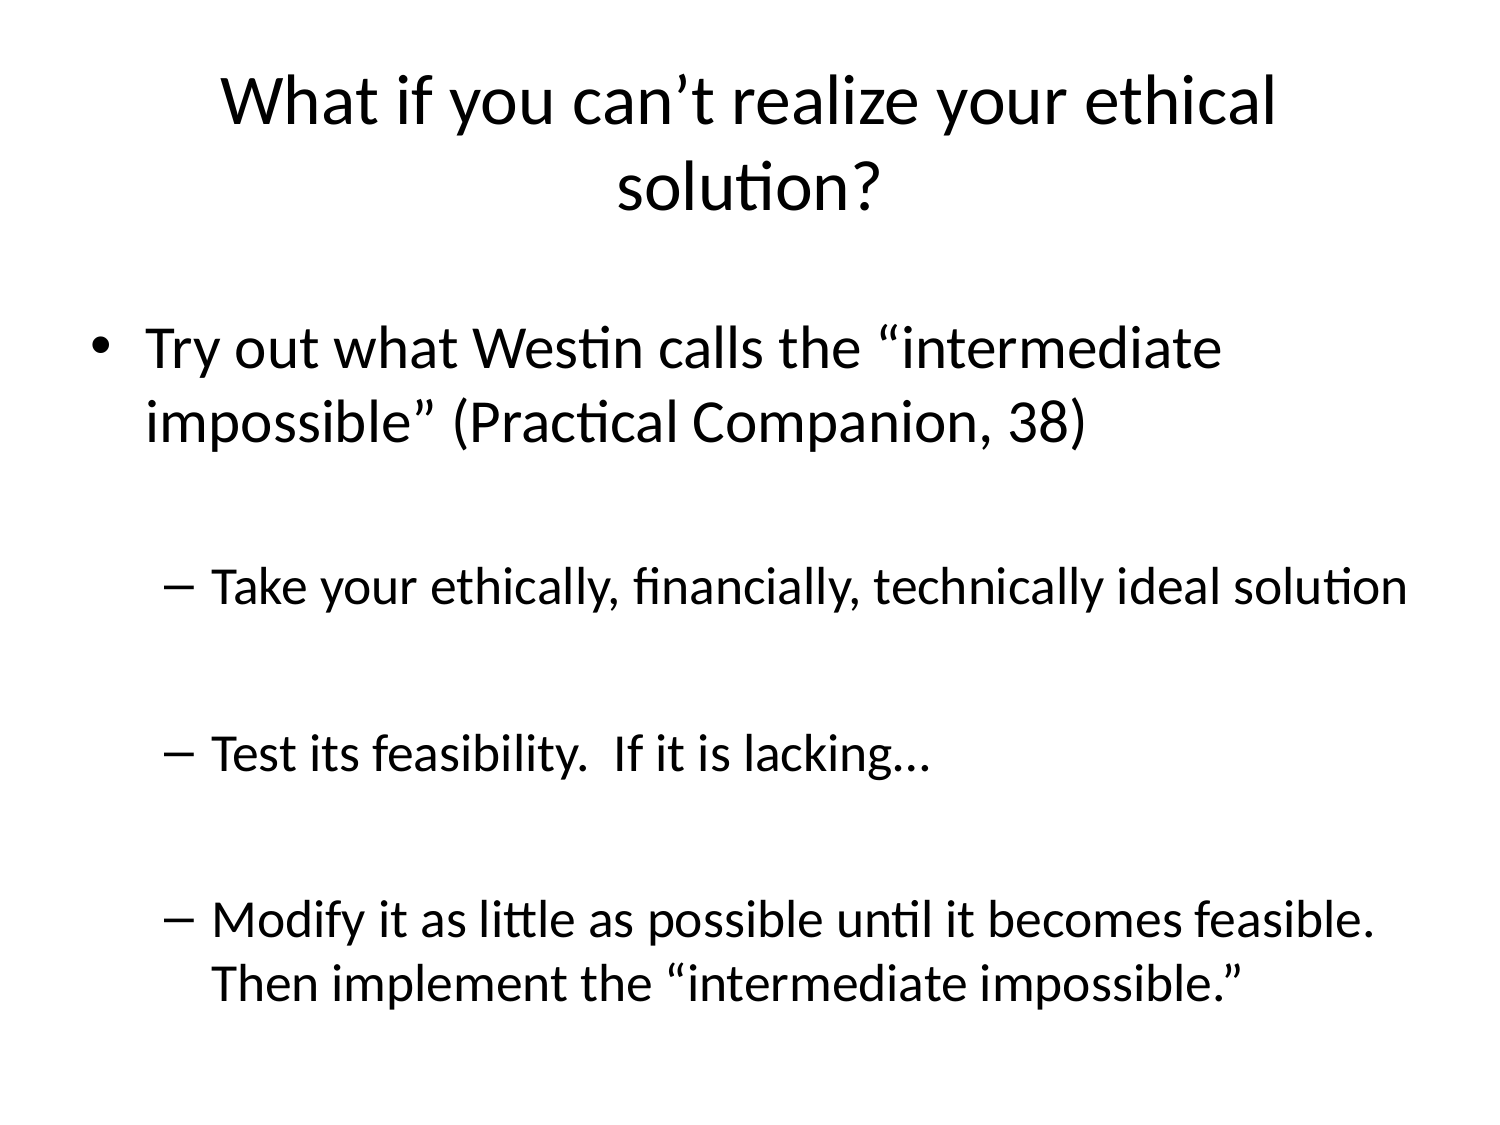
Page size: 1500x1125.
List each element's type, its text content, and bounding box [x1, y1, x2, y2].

list Try out what Westin calls the “intermediate impossible” (Practical Companion, 38) Take your ethically, financially, technically ideal solution Test its feasibility. If it is lacking… Modify it as little as possible until it becomes feasible. Then implement the “intermediate impossible.” [75, 299, 1425, 1075]
title What if you can’t realize your ethical solution? [75, 45, 1425, 233]
